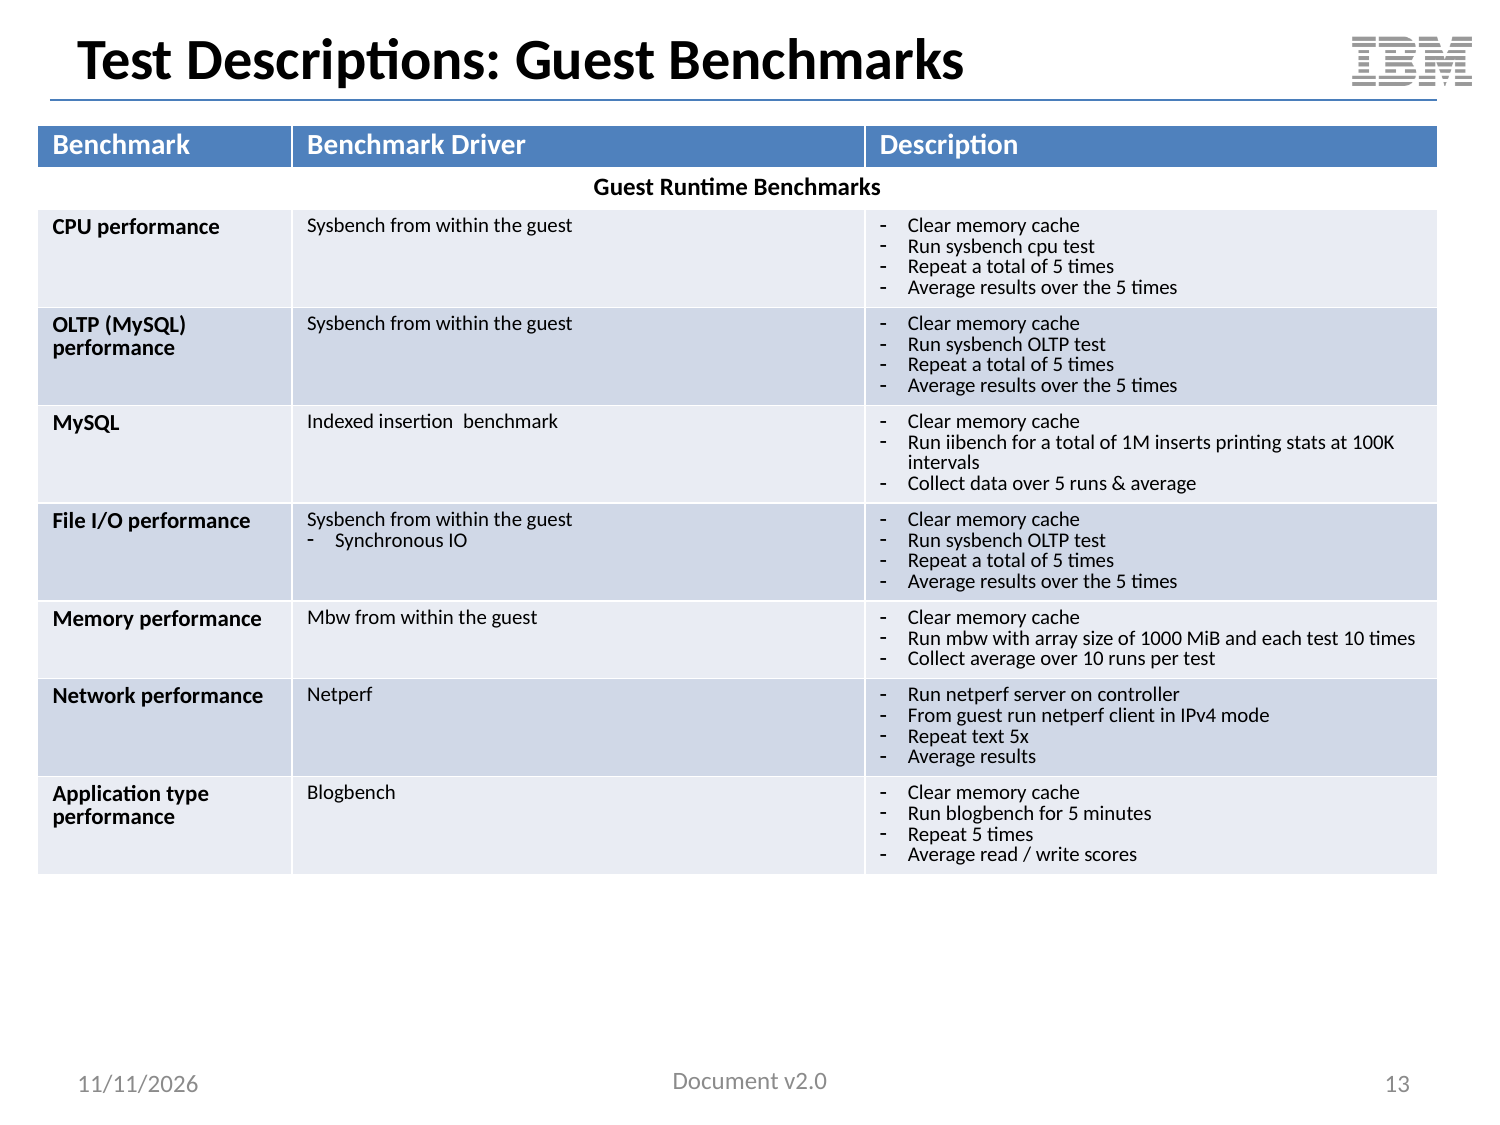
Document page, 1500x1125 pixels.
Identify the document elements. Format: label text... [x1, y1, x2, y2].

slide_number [62, 1052, 413, 1113]
table_cell Netperf [293, 679, 864, 776]
title Test Descriptions: Guest Benchmarks [62, 12, 1325, 100]
table_cell Clear memory cache Run sysbench OLTP test Repeat a total of 5 times Average results over the 5 times [866, 504, 1437, 600]
table_cell Sysbench from within the guest [293, 210, 864, 307]
table_cell Clear memory cache Run mbw with array size of 1000 MiB and each test 10 times Collect average over 10 runs per test [866, 602, 1437, 678]
text_box Cloud management often caps true ops performance of LXC [1350, 33, 1475, 88]
table_cell MySQL [38, 406, 291, 502]
slide_number 13 [1074, 1052, 1425, 1113]
table_cell Clear memory cache Run blogbench for 5 minutes Repeat 5 times Average read / write scores [866, 777, 1437, 874]
table_cell Clear memory cache Run iibench for a total of 1M inserts printing stats at 100K intervals Collect data over 5 runs & average [866, 406, 1437, 502]
table_cell Sysbench from within the guest [293, 308, 864, 405]
table_cell Clear memory cache Run sysbench cpu test Repeat a total of 5 times Average results over the 5 times [866, 210, 1437, 307]
table_cell Network performance [38, 679, 291, 776]
table_cell CPU performance [38, 210, 291, 307]
table_header Benchmark [38, 126, 291, 167]
table_cell Application type performance [38, 777, 291, 874]
table_cell File I/O performance [38, 504, 291, 600]
table_cell Indexed insertion benchmark [293, 406, 864, 502]
table_cell Mbw from within the guest [293, 602, 864, 678]
table_cell Memory performance [38, 602, 291, 678]
table_cell Run netperf server on controller From guest run netperf client in IPv4 mode Repeat text 5x Average results [866, 679, 1437, 776]
table_cell Guest Runtime Benchmarks [38, 172, 1437, 209]
table_header Benchmark Driver [293, 126, 864, 167]
table_header Description [866, 126, 1437, 167]
table_cell Sysbench from within the guest Synchronous IO [293, 504, 864, 600]
footer Document v2.0 [512, 1050, 988, 1110]
table_cell OLTP (MySQL) performance [38, 308, 291, 405]
table_cell Clear memory cache Run sysbench OLTP test Repeat a total of 5 times Average results over the 5 times [866, 308, 1437, 405]
table_cell Blogbench [293, 777, 864, 874]
